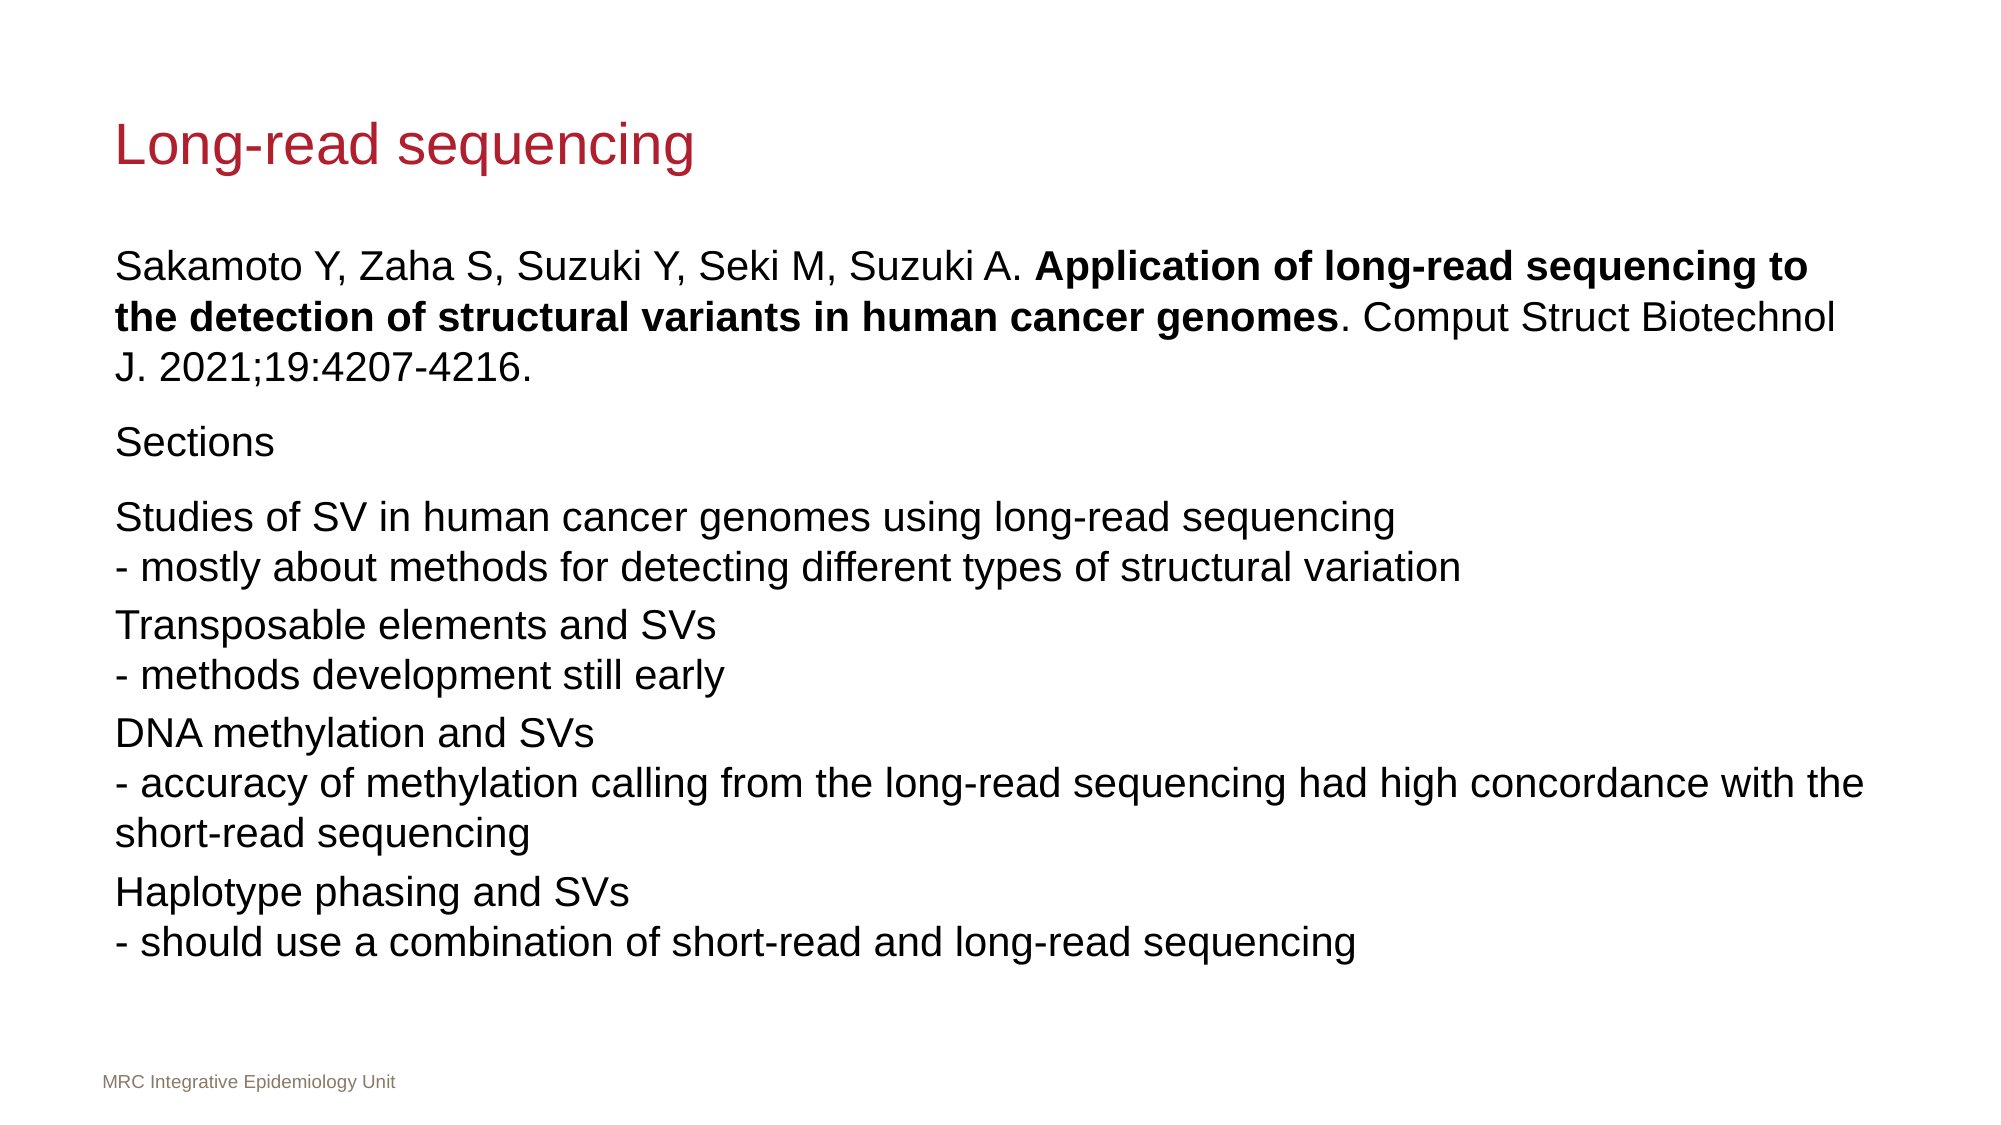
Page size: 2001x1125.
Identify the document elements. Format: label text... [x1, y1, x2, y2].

title Long-read sequencing [99, 74, 1884, 209]
list Sakamoto Y, Zaha S, Suzuki Y, Seki M, Suzuki A. Application of long-read sequencing to the detection of structural variants in human cancer genomes. Comput Struct Biotechnol J. 2021;19:4207-4216. Sections Studies of SV in human cancer genomes using long-read sequencing - mostly about methods for detecting different types of structural variation Transposable elements and SVs - methods development still early DNA methylation and SVs - accuracy of methylation calling from the long-read sequencing had high concordance with the short-read sequencing Haplotype phasing and SVs - should use a combination of short-read and long-read sequencing [99, 231, 1884, 1062]
